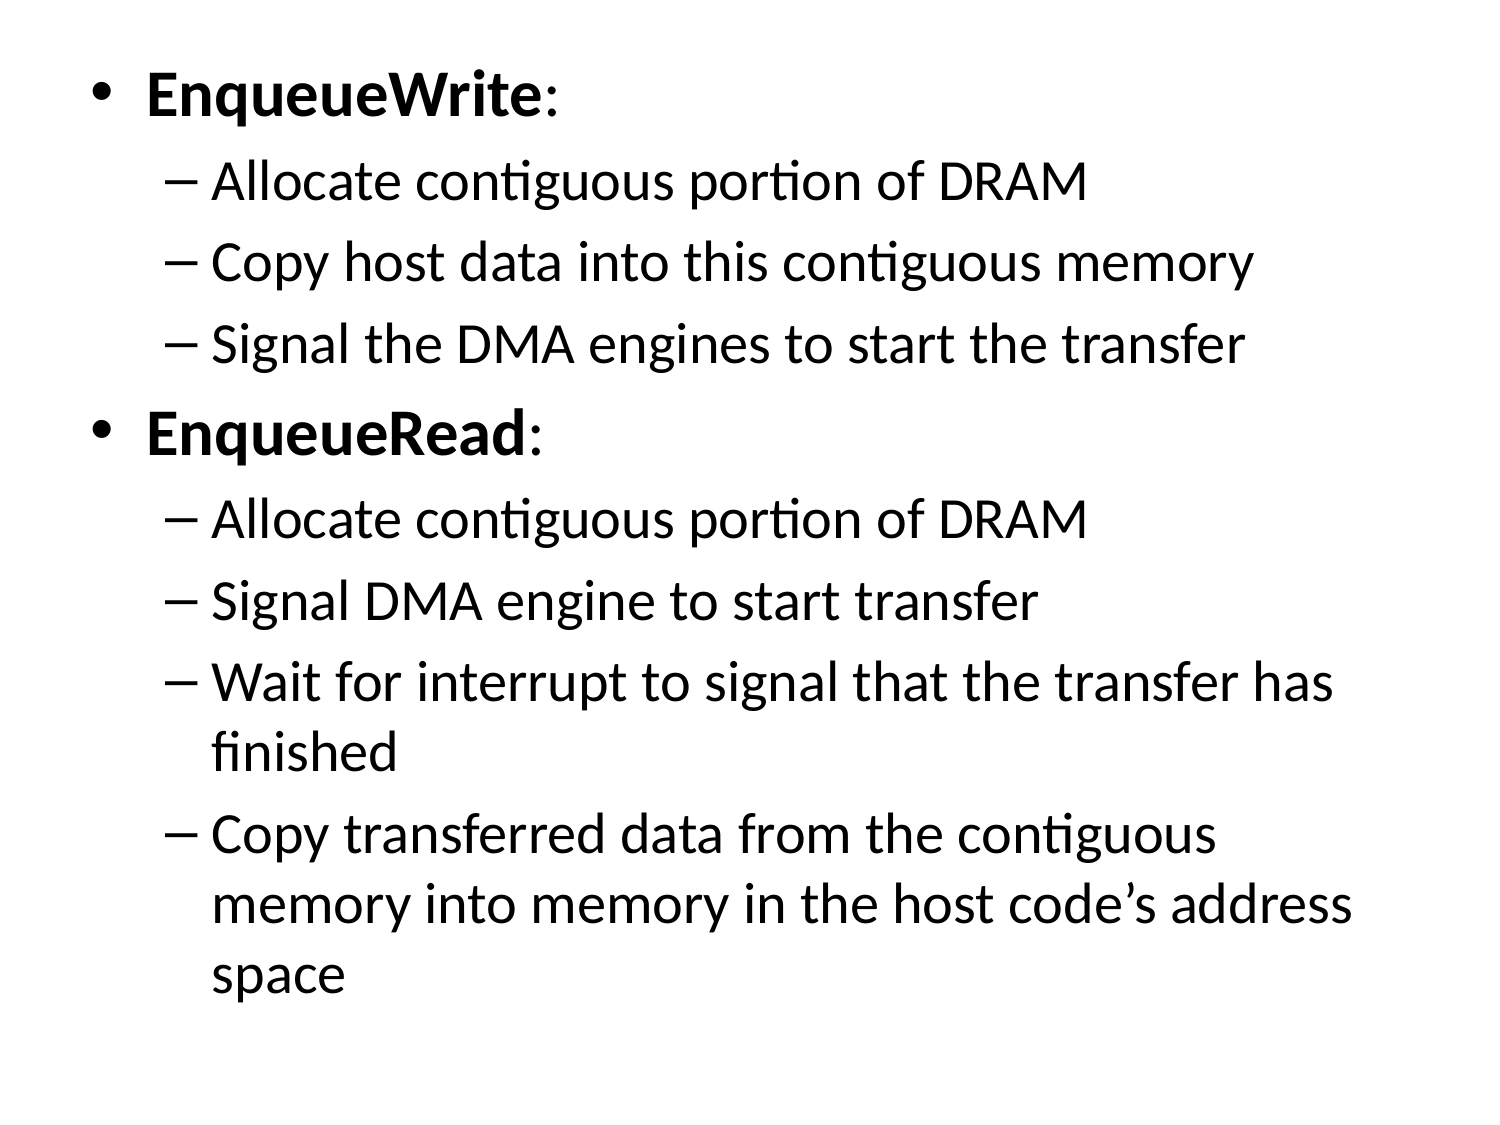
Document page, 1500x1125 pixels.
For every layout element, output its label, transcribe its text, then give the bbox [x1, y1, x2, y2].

list EnqueueWrite: Allocate contiguous portion of DRAM Copy host data into this contiguous memory Signal the DMA engines to start the transfer EnqueueRead: Allocate contiguous portion of DRAM Signal DMA engine to start transfer Wait for interrupt to signal that the transfer has finished Copy transferred data from the contiguous memory into memory in the host code’s address space [75, 42, 1425, 1083]
